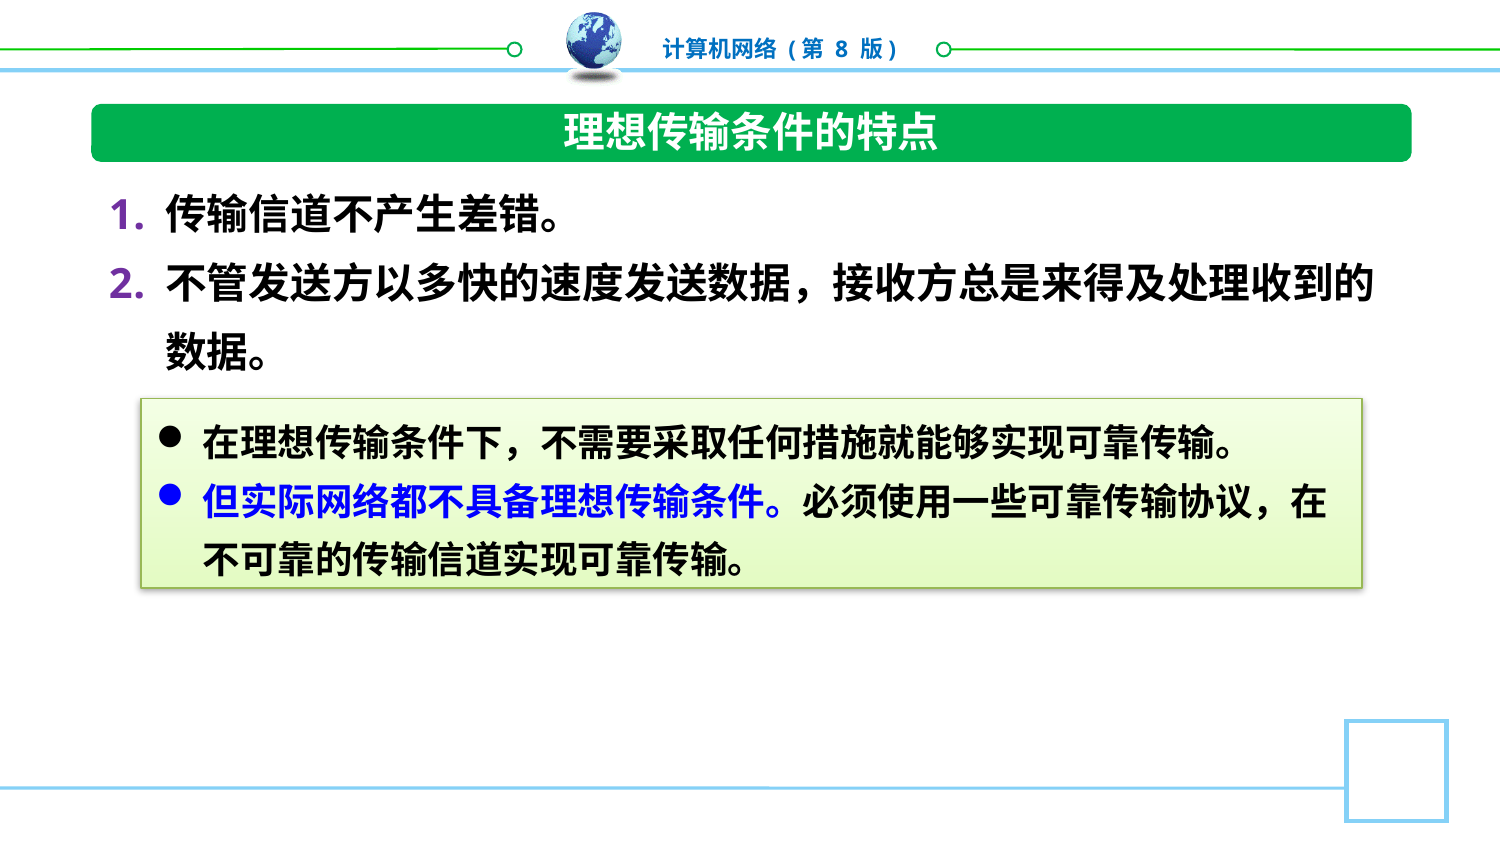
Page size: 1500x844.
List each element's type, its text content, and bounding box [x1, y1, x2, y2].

text_box 传输信道不产生差错。 不管发送方以多快的速度发送数据，接收方总是来得及处理收到的数据。 [91, 161, 1412, 383]
picture [564, 10, 623, 87]
text_box [955, 103, 1412, 161]
text_box 理想传输条件的特点 [548, 98, 955, 161]
text_box [91, 103, 548, 161]
text_box 在理想传输条件下，不需要采取任何措施就能够实现可靠传输。 但实际网络都不具备理想传输条件。必须使用一些可靠传输协议，在不可靠的传输信道实现可靠传输。 [140, 398, 1363, 589]
